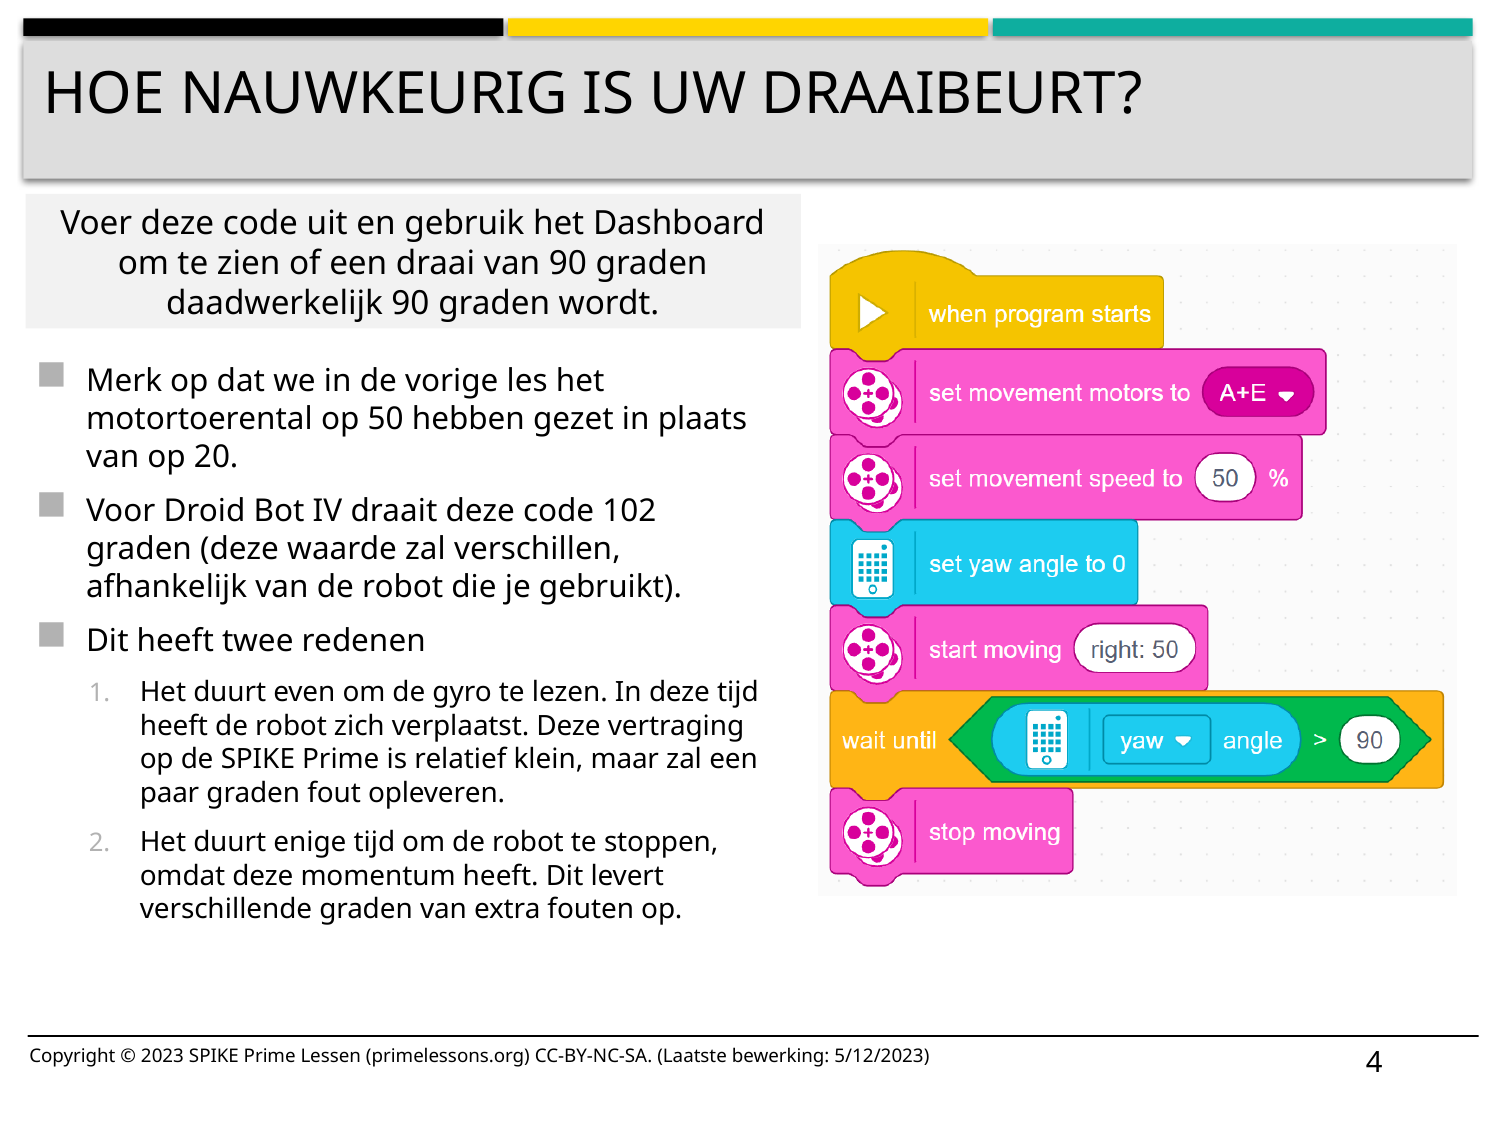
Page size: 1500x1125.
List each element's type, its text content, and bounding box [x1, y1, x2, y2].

text_box Voer deze code uit en gebruik het Dashboard om te zien of een draai van 90 graden daadwerkelijk 90 graden wordt. [25, 193, 801, 329]
title Hoe nauwkeurig is uw draaibeurt? [28, 48, 1464, 172]
list Merk op dat we in de vorige les het motortoerental op 50 hebben gezet in plaats van op 20. Voor Droid Bot IV draait deze code 102 graden (deze waarde zal verschillen, afhankelijk van de robot die je gebruikt). Dit heeft twee redenen Het duurt even om de gyro te lezen. In deze tijd heeft de robot zich verplaatst. Deze vertraging op de SPIKE Prime is relatief klein, maar zal een paar graden fout opleveren. Het duurt enige tijd om de robot te stoppen, omdat deze momentum heeft. Dit levert verschillende graden van extra fouten op. [25, 352, 775, 934]
picture [818, 243, 1458, 896]
footer Copyright © 2023 SPIKE Prime Lessen (primelessons.org) CC-BY-NC-SA. (Laatste bewerking: 5/12/2023) [14, 1036, 1500, 1097]
